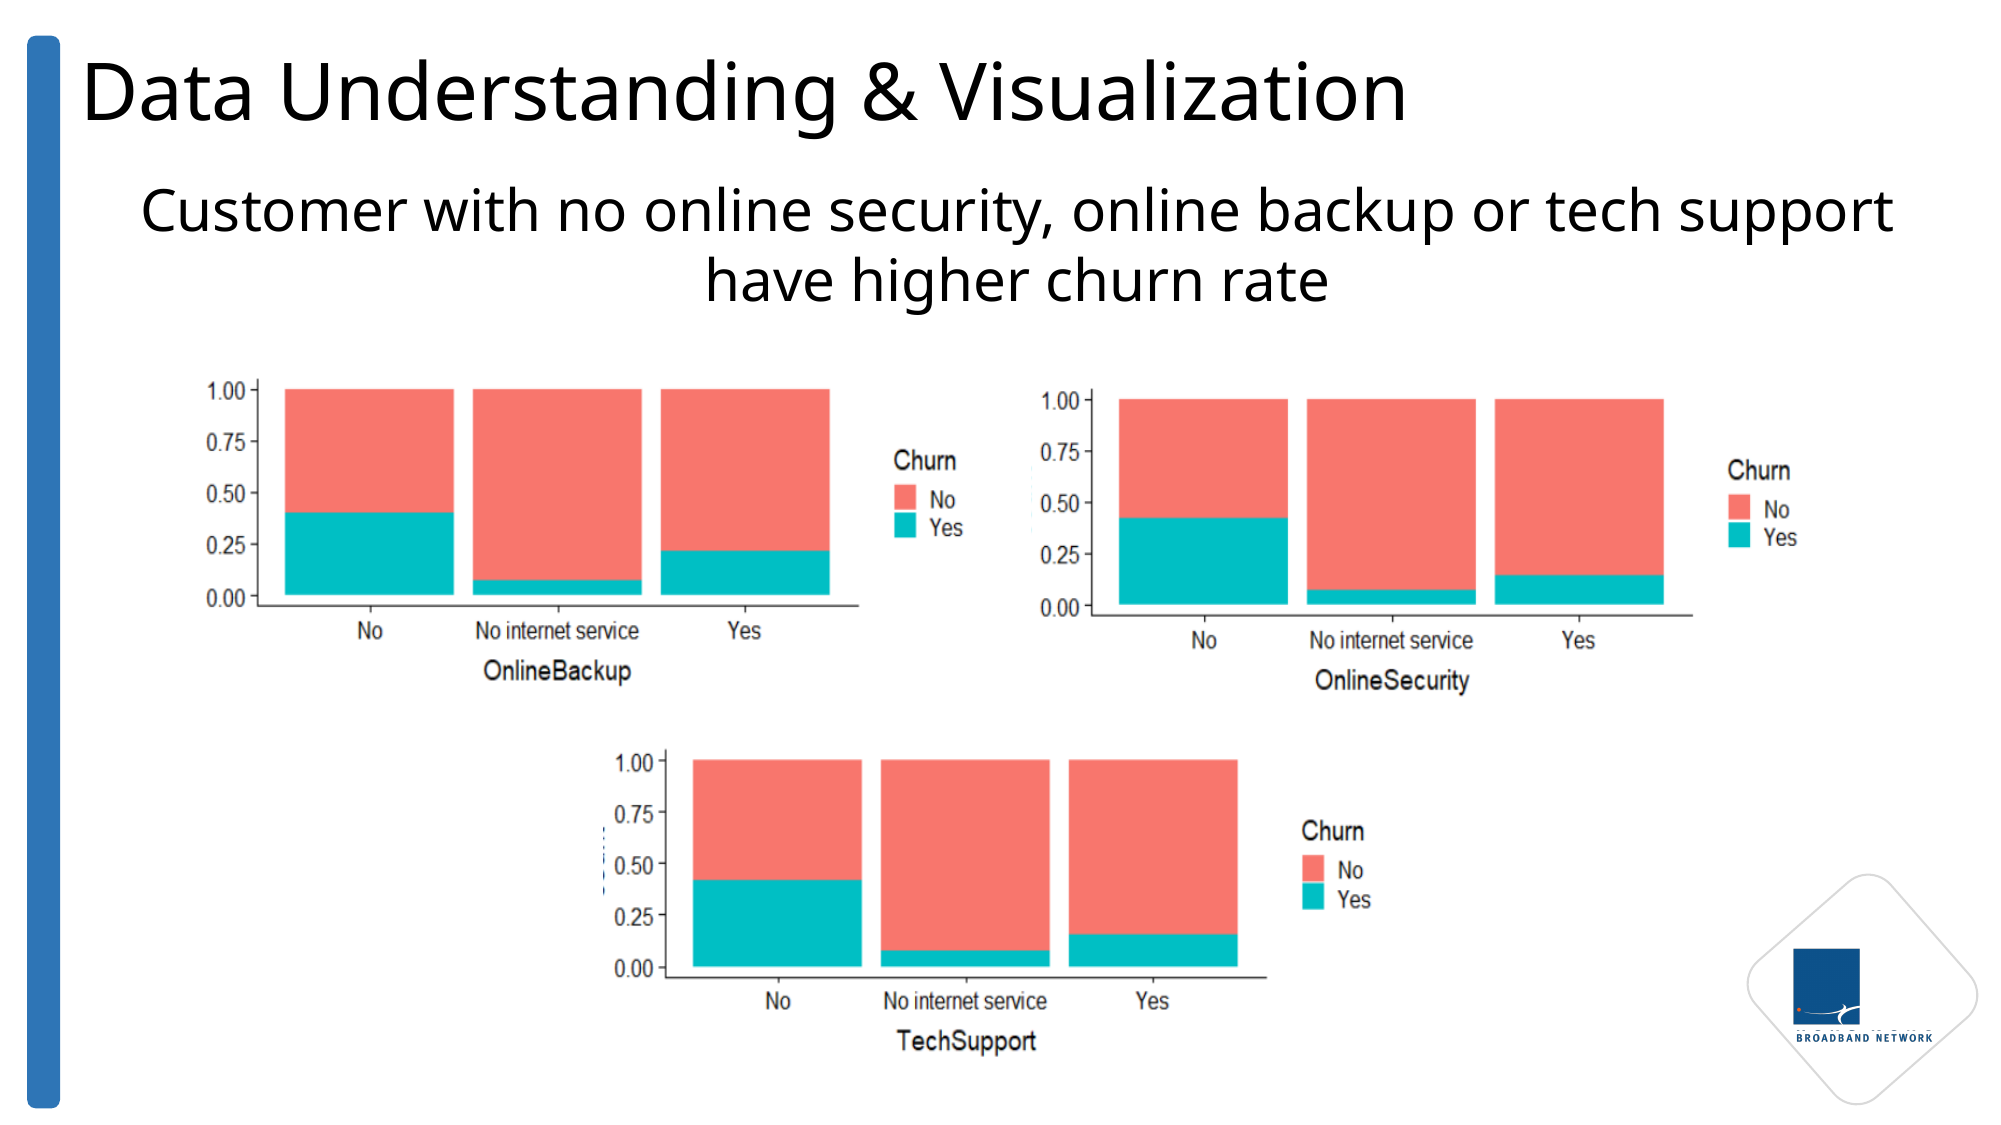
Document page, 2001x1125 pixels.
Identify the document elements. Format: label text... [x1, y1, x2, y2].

text_box Customer with no online security, online backup or tech support have higher churn rate [94, 166, 1940, 391]
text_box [1772, 899, 1953, 1080]
picture [603, 731, 1397, 1063]
picture [1031, 367, 1825, 699]
text_box [26, 34, 62, 1110]
title Data Understanding & Visualization [65, 43, 1791, 145]
picture [202, 367, 997, 699]
